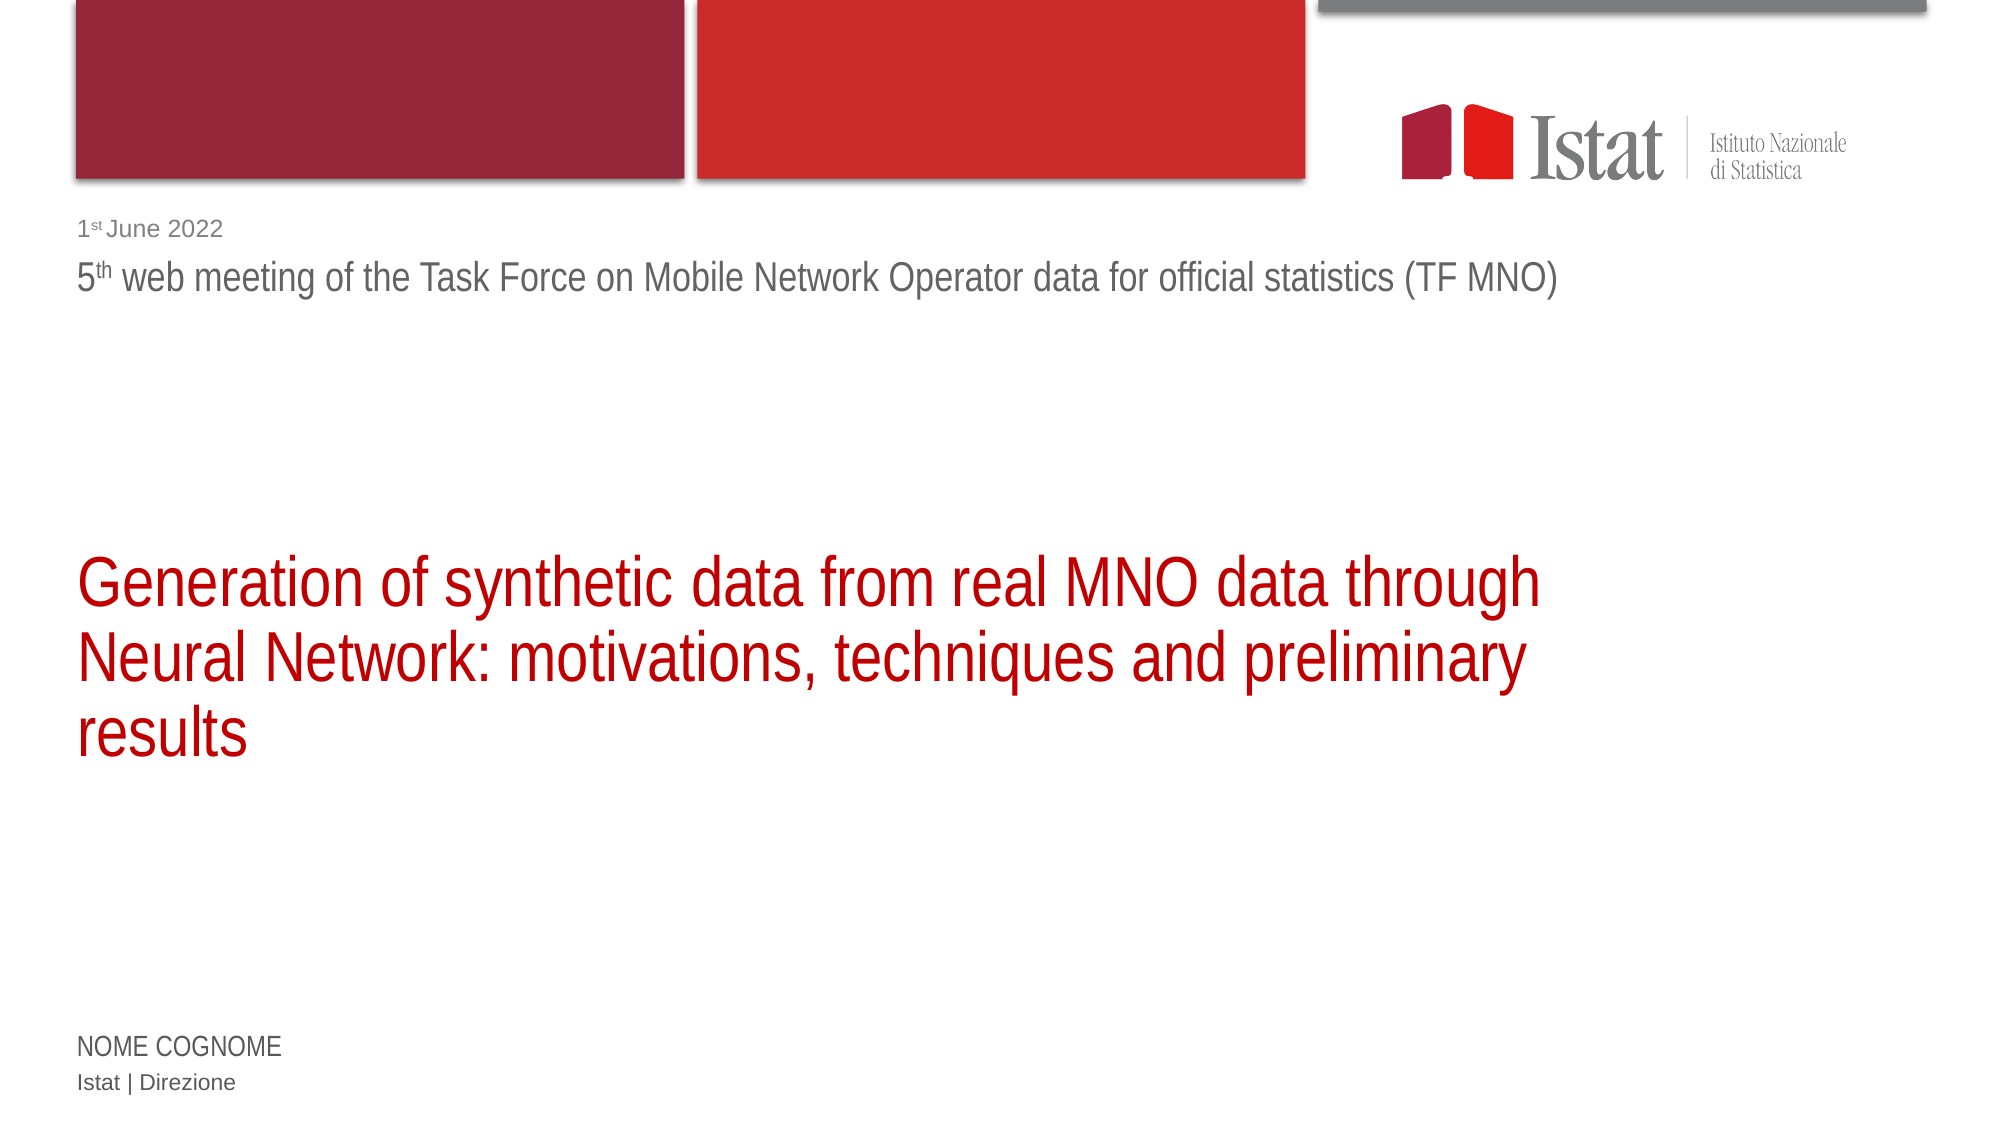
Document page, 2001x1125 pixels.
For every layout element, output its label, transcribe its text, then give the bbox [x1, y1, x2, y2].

title Generation of synthetic data from real MNO data through Neural Network: motivations, techniques and preliminary results [77, 430, 1689, 887]
picture [1402, 104, 1846, 181]
list 5th web meeting of the Task Force on Mobile Network Operator data for official statistics (TF MNO) [76, 249, 1737, 427]
list NOME COGNOME [76, 1033, 1305, 1064]
list Istat | Direzione [76, 1065, 1305, 1095]
list 1st June 2022 [76, 211, 683, 247]
